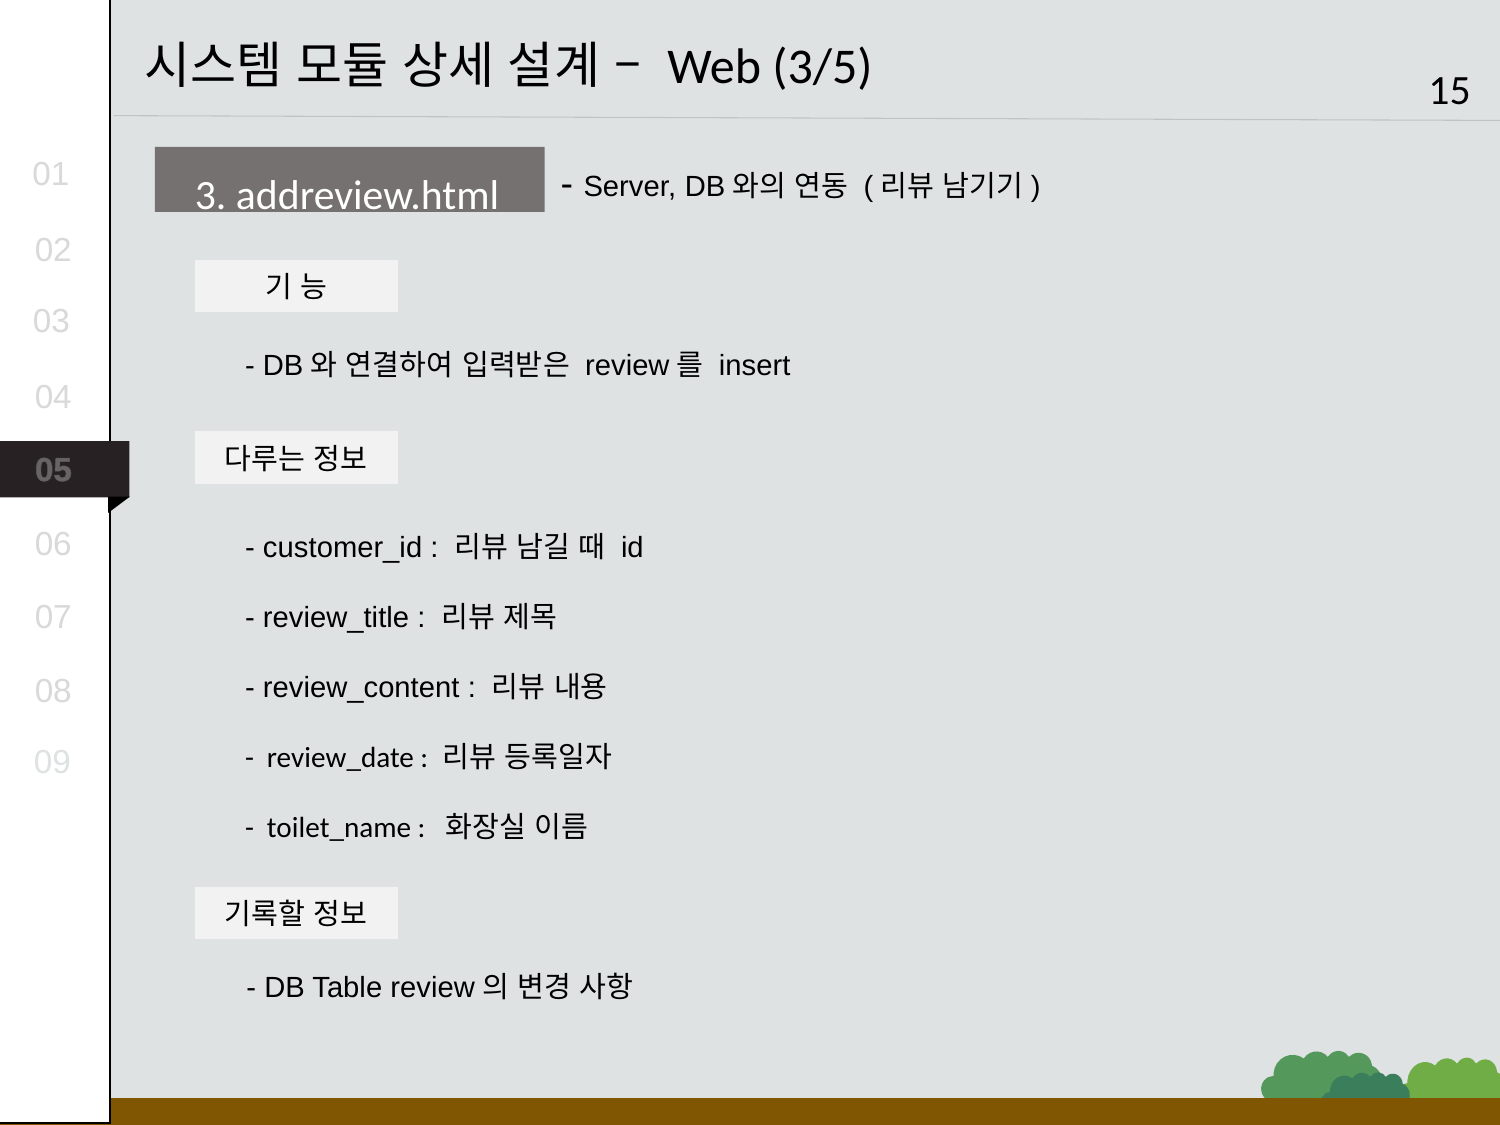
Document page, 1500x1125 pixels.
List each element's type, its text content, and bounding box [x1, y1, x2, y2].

text_box [1404, 1056, 1500, 1097]
text_box [1260, 1049, 1380, 1097]
text_box [154, 146, 180, 213]
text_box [113, 115, 1500, 121]
text_box 15 [1413, 55, 1494, 115]
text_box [195, 259, 1393, 1012]
text_box 01 [17, 144, 92, 200]
text_box [108, 496, 130, 513]
text_box 3. addreview.html [180, 110, 1005, 115]
text_box [1321, 1071, 1411, 1097]
text_box 3. addreview.html [180, 121, 1005, 226]
text_box - Server, DB와의 연동 (리뷰 남기기) [545, 151, 1169, 212]
text_box [0, 498, 111, 1124]
text_box 09 [19, 732, 94, 788]
text_box 03 [18, 292, 93, 347]
text_box [0, 440, 108, 498]
text_box 06 [20, 514, 94, 570]
text_box [0, 1097, 1500, 1125]
text_box 04 [20, 367, 94, 423]
text_box 05 [20, 440, 109, 496]
text_box [0, 0, 111, 440]
text_box 07 [20, 588, 94, 643]
text_box [109, 440, 130, 496]
text_box 08 [20, 661, 94, 717]
text_box 02 [20, 220, 94, 276]
text_box 시스템 모듈 상세 설계 – Web (3/5) [129, 26, 921, 102]
